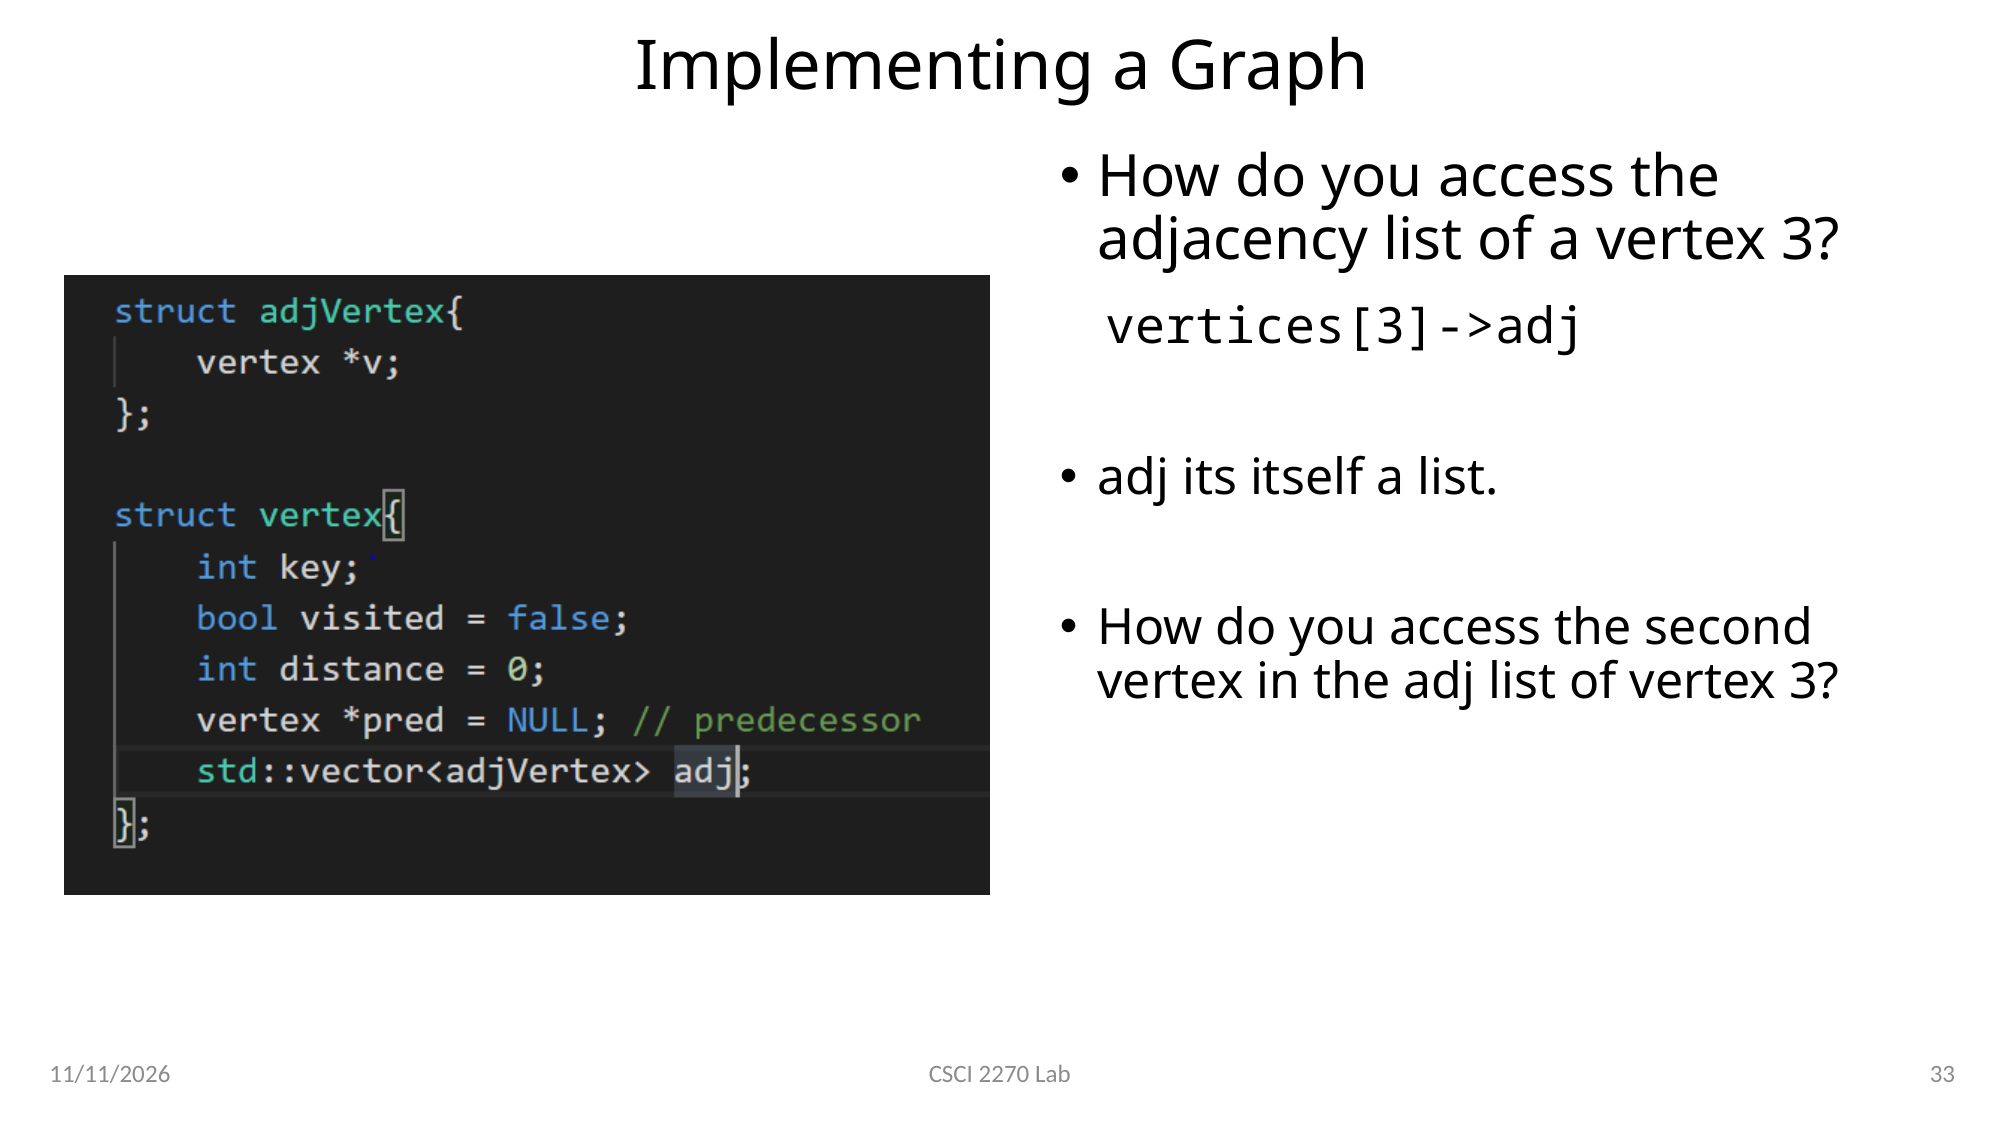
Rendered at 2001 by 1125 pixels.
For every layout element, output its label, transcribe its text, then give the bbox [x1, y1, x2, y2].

title Implementing a Graph [34, 22, 1971, 112]
slide_number 33 [1520, 1042, 1971, 1103]
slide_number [34, 1042, 485, 1103]
list How do you access the adjacency list of a vertex 3? vertices[3]->adj adj its itself a list. How do you access the second vertex in the adj list of vertex 3? [1045, 139, 1971, 1014]
picture [64, 275, 990, 895]
footer CSCI 2270 Lab [662, 1042, 1338, 1103]
